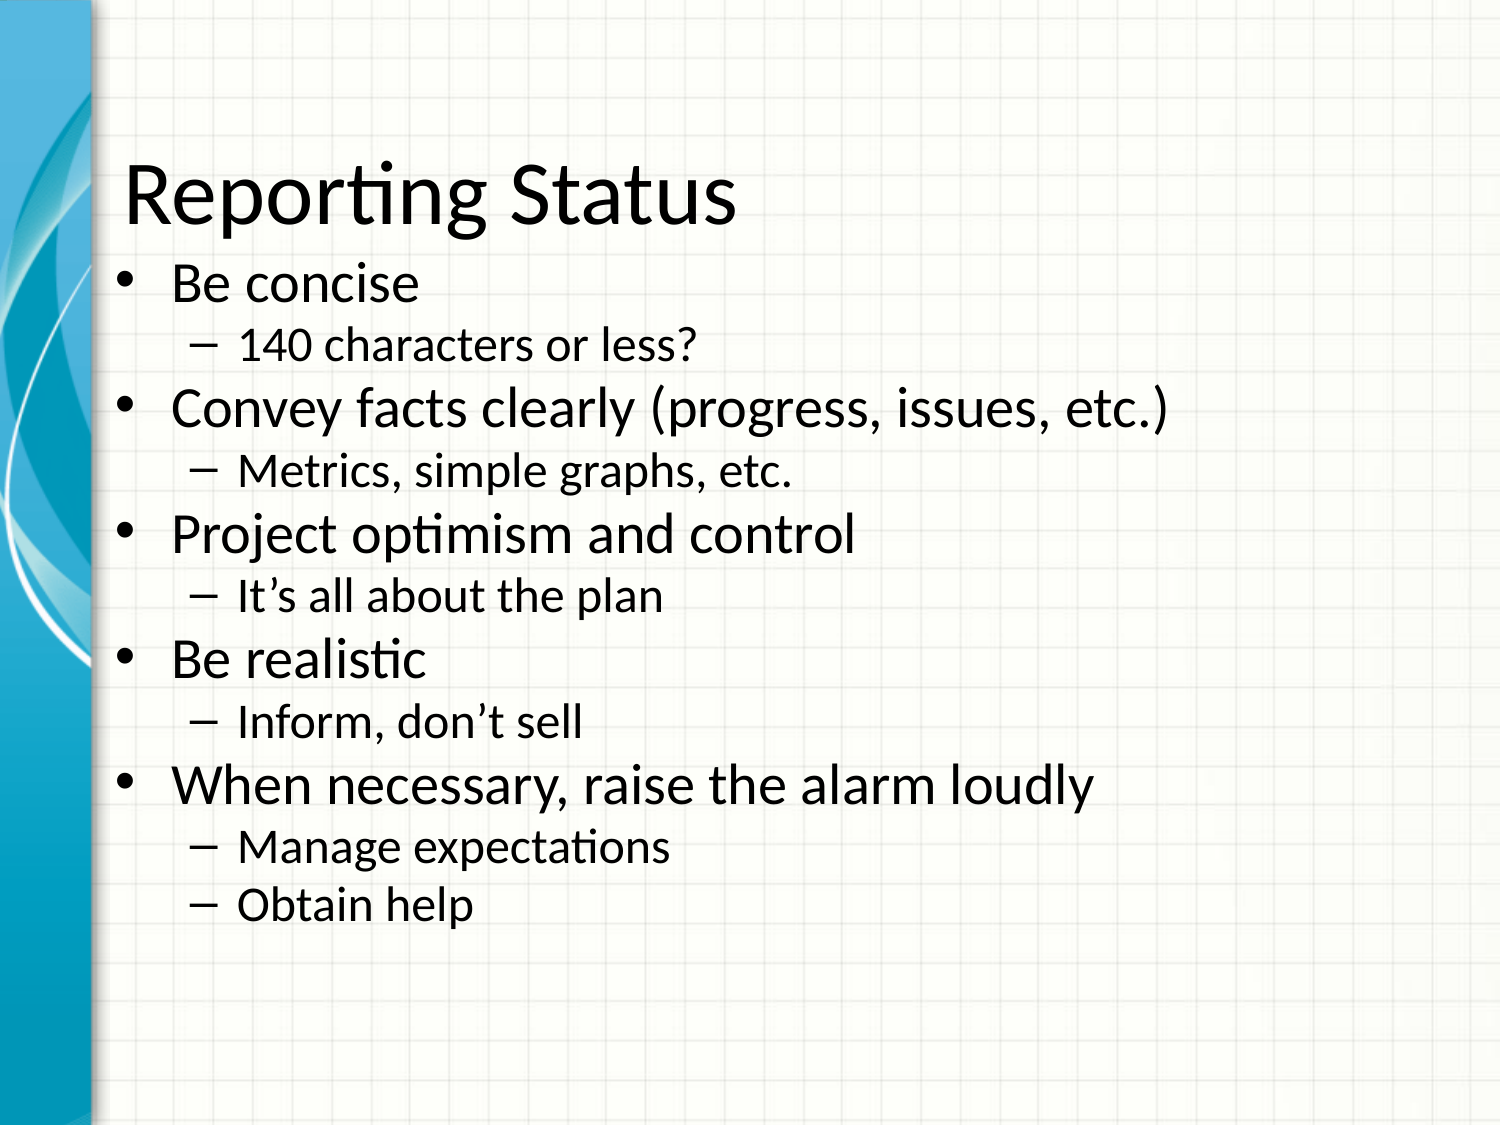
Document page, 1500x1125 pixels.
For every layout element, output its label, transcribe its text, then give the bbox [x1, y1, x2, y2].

list Be concise 140 characters or less? Convey facts clearly (progress, issues, etc.) Metrics, simple graphs, etc. Project optimism and control It’s all about the plan Be realistic Inform, don’t sell When necessary, raise the alarm loudly Manage expectations Obtain help [99, 249, 1500, 1050]
title Reporting Status [108, 107, 1500, 249]
picture [0, 0, 1500, 1125]
